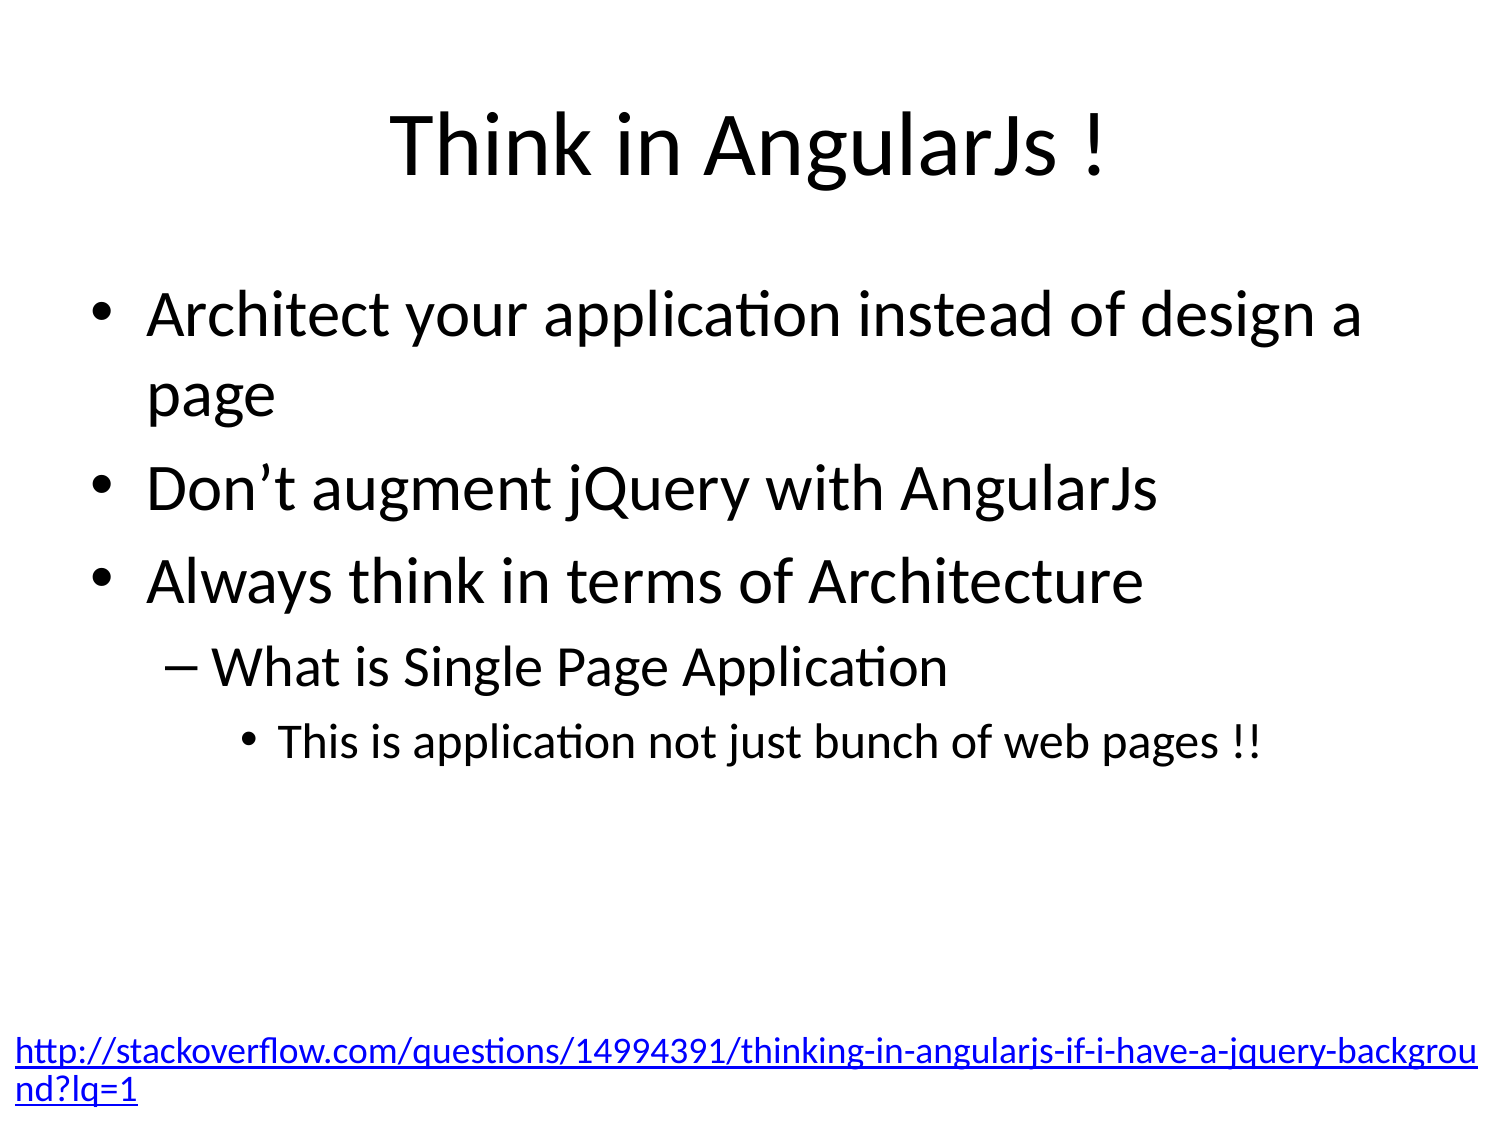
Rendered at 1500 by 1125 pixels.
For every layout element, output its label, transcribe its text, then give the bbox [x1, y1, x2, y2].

title Think in AngularJs ! [75, 45, 1425, 233]
text_box http://stackoverflow.com/questions/14994391/thinking-in-angularjs-if-i-have-a-jquery-background?lq=1 [0, 1018, 1500, 1079]
list Architect your application instead of design a page Don’t augment jQuery with AngularJs Always think in terms of Architecture What is Single Page Application This is application not just bunch of web pages !! [75, 262, 1425, 1005]
